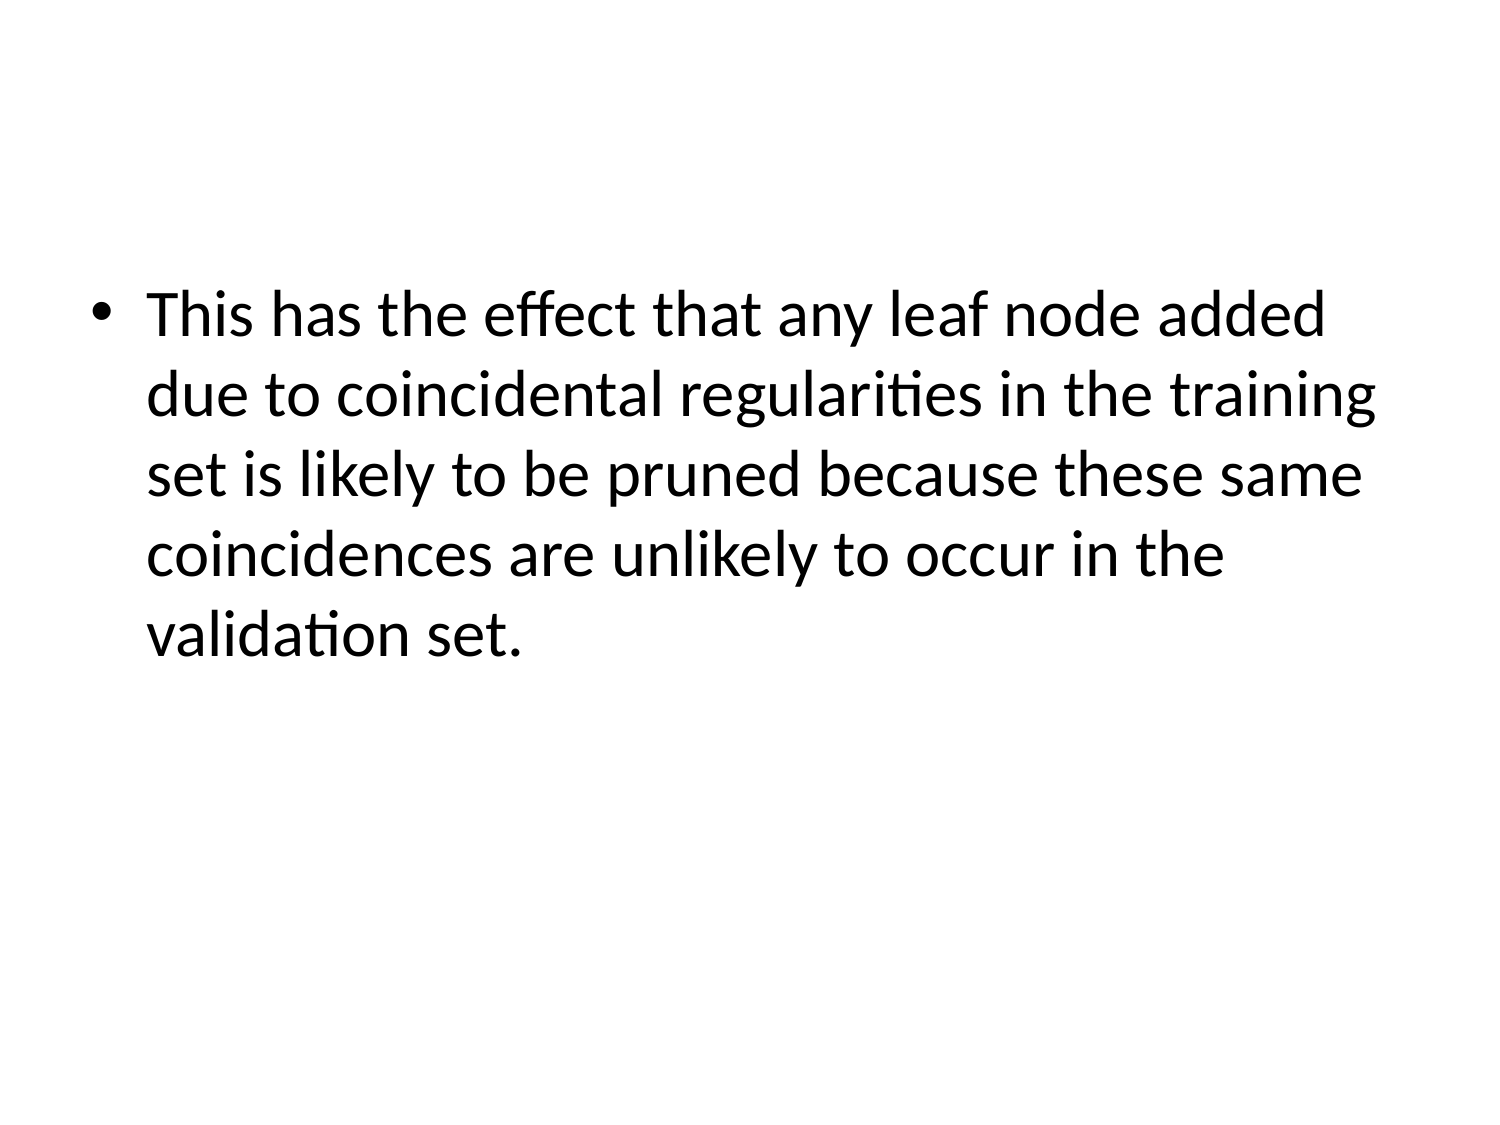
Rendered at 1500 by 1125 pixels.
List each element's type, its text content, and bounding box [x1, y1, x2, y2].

list This has the effect that any leaf node added due to coincidental regularities in the training set is likely to be pruned because these same coincidences are unlikely to occur in the validation set. [75, 262, 1425, 1005]
